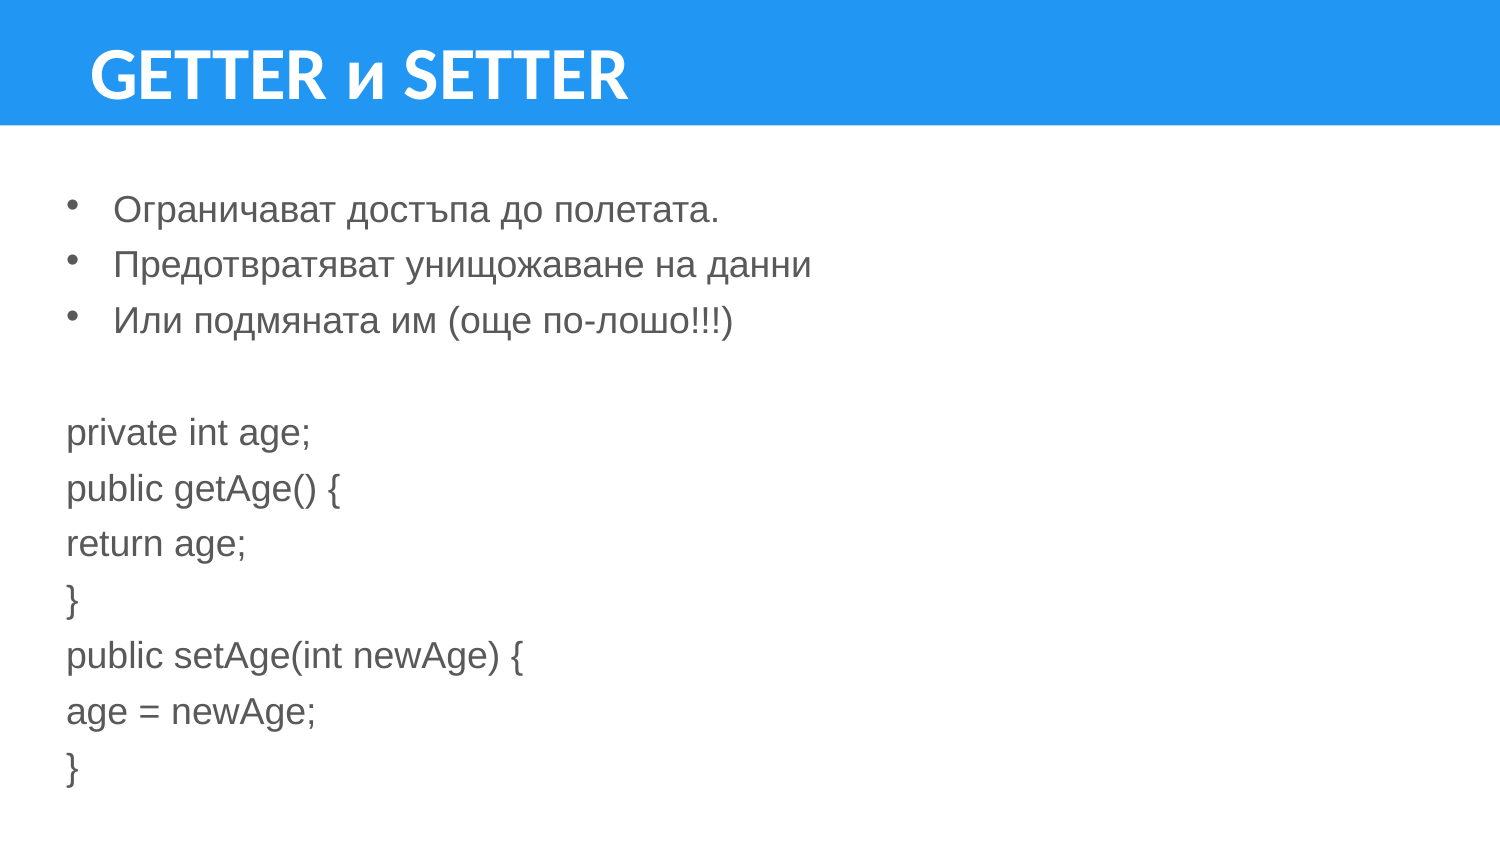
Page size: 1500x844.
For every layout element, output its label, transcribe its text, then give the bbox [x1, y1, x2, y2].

list Ограничават достъпа до полетата. Предотвратяват унищожаване на данни Или подмяната им (още по-лошо!!!) private int age; public getAge() { return age; } public setAge(int newAge) { age = newAge; } [51, 189, 1449, 823]
text_box GETTER и SETTER [0, 9, 1117, 126]
text_box [0, 0, 1500, 126]
